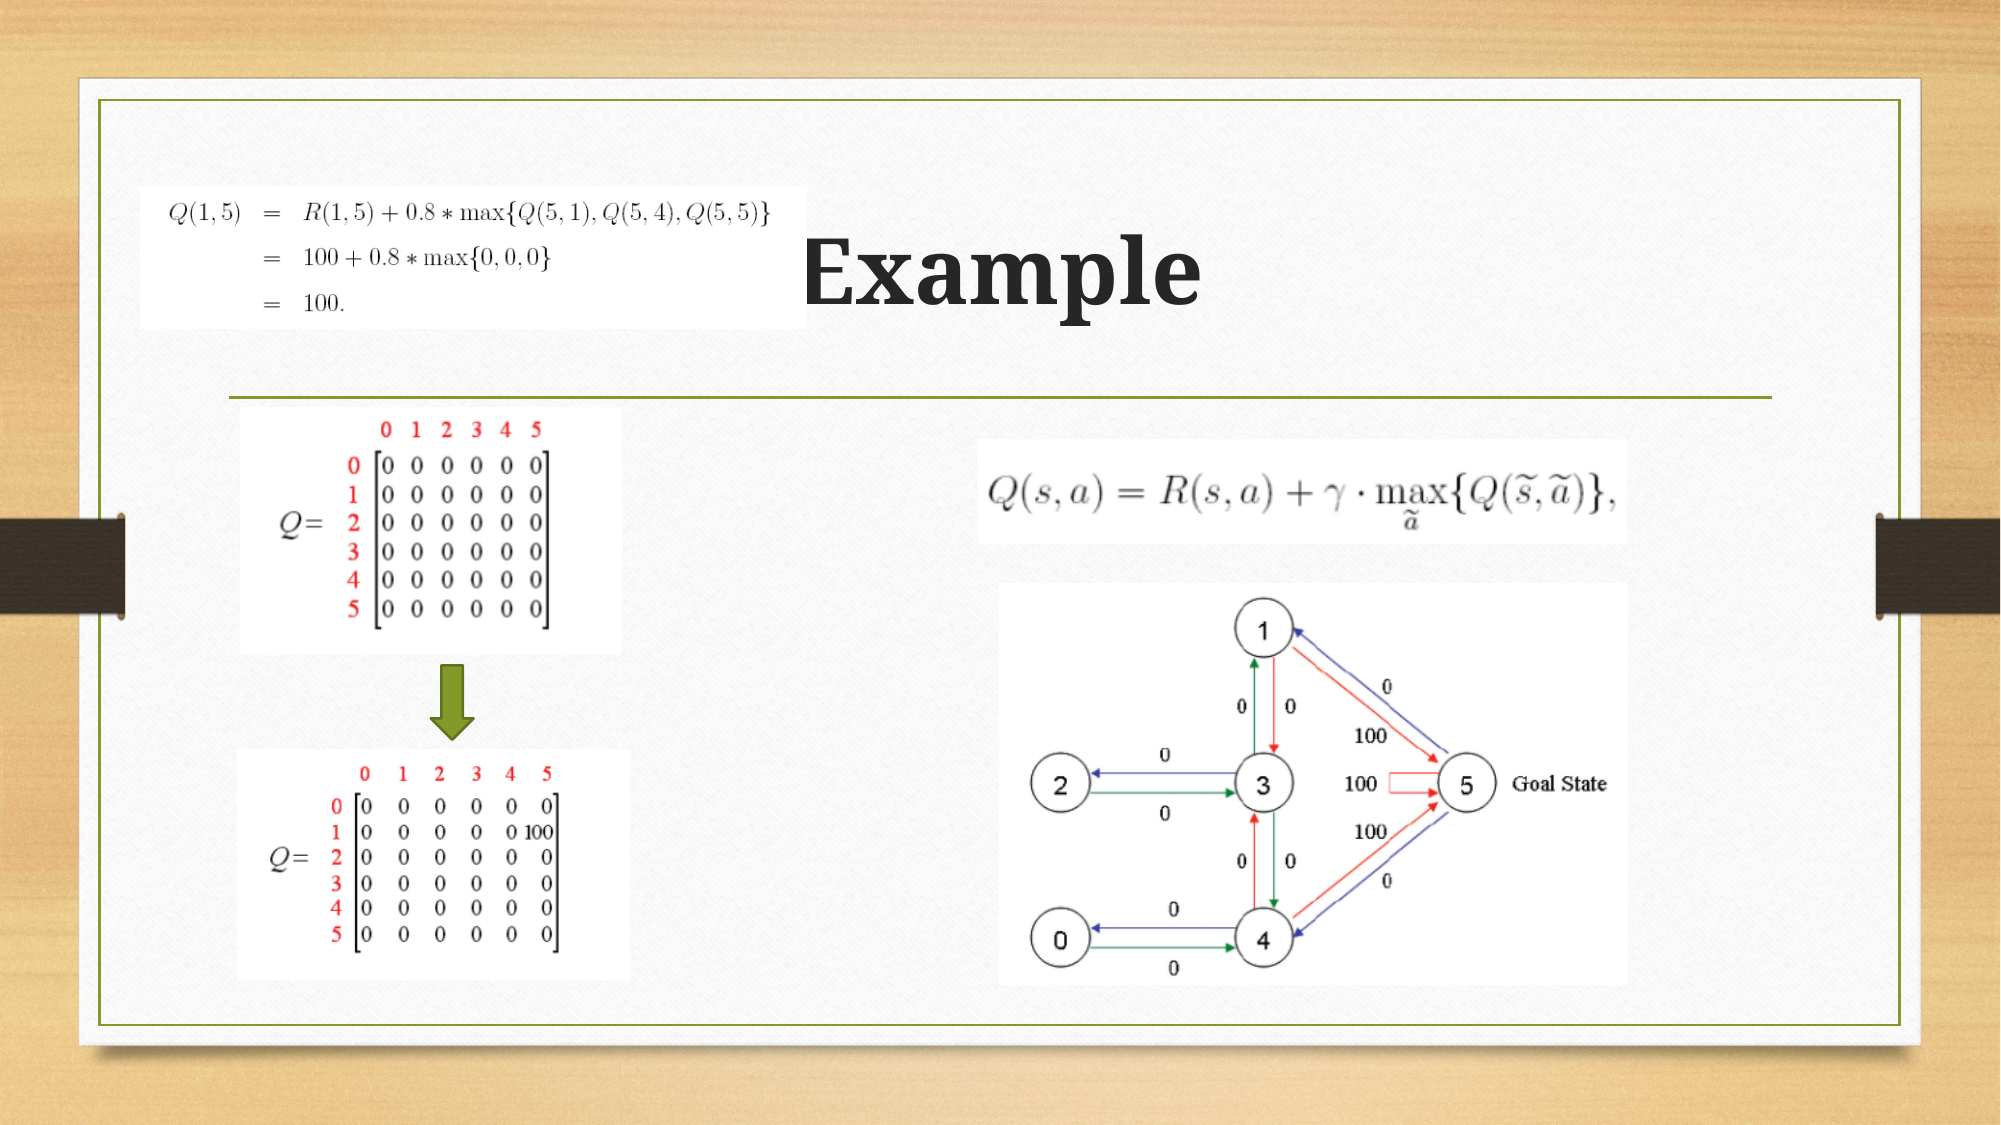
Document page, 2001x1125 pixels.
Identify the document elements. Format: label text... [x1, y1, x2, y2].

title Example [212, 161, 1788, 375]
text_box [429, 664, 475, 741]
picture [0, 0, 2001, 1125]
